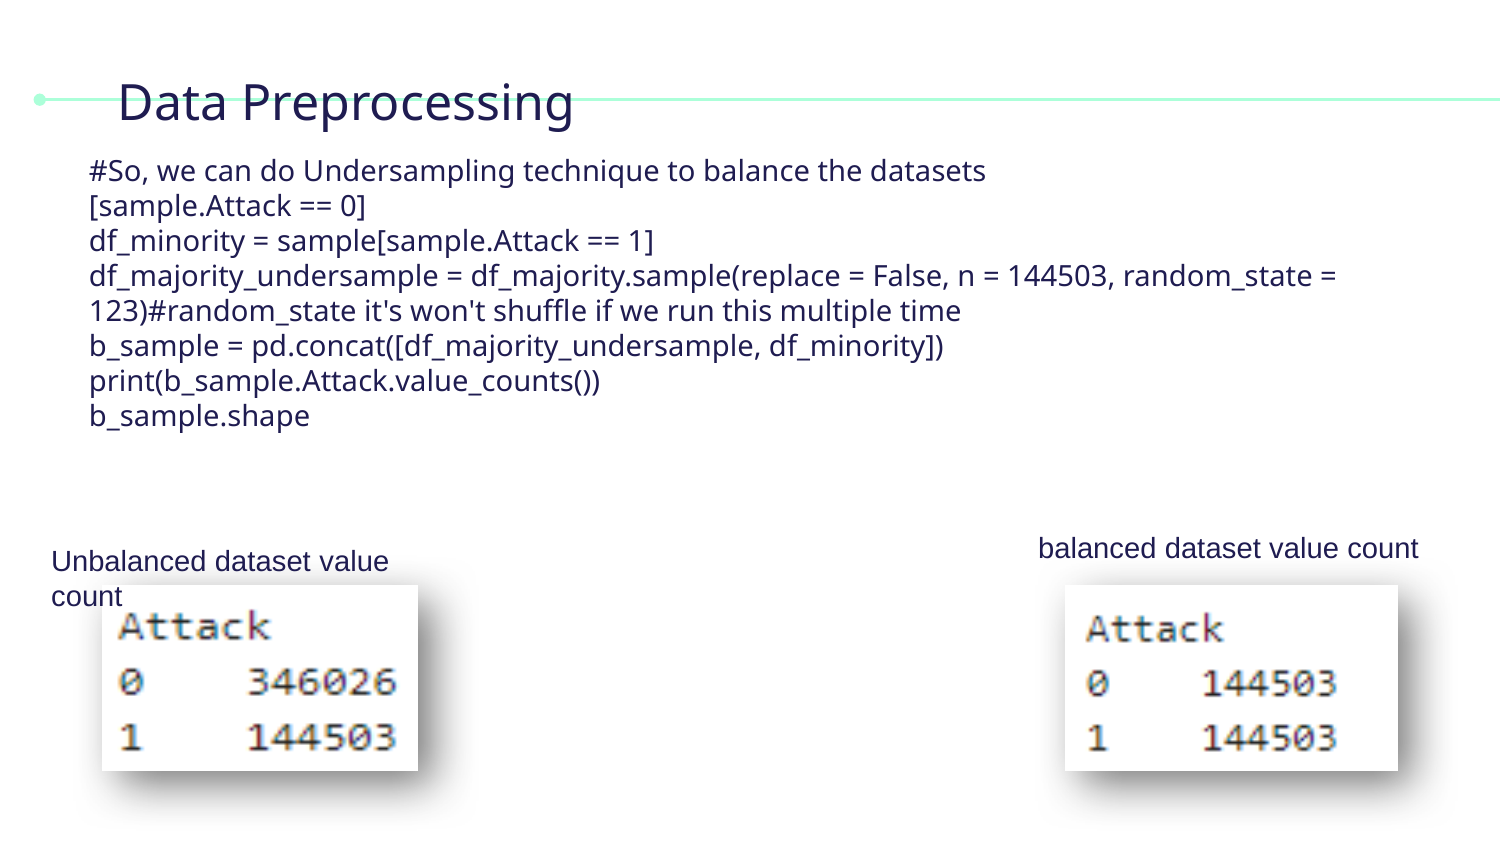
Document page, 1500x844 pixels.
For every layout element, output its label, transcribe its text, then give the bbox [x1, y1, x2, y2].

picture [102, 584, 419, 771]
list #So, we can do Undersampling technique to balance the datasets [sample.Attack == 0] df_minority = sample[sample.Attack == 1] df_majority_undersample = df_majority.sample(replace = False, n = 144503, random_state = 123)#random_state it's won't shuffle if we run this multiple time b_sample = pd.concat([df_majority_undersample, df_minority]) print(b_sample.Attack.value_counts()) b_sample.shape [51, 137, 1500, 548]
text_box balanced dataset value count [1023, 521, 1439, 572]
title Data Preprocessing [102, 55, 1101, 137]
text_box Unbalanced dataset value count [36, 534, 485, 620]
picture [1064, 584, 1398, 771]
